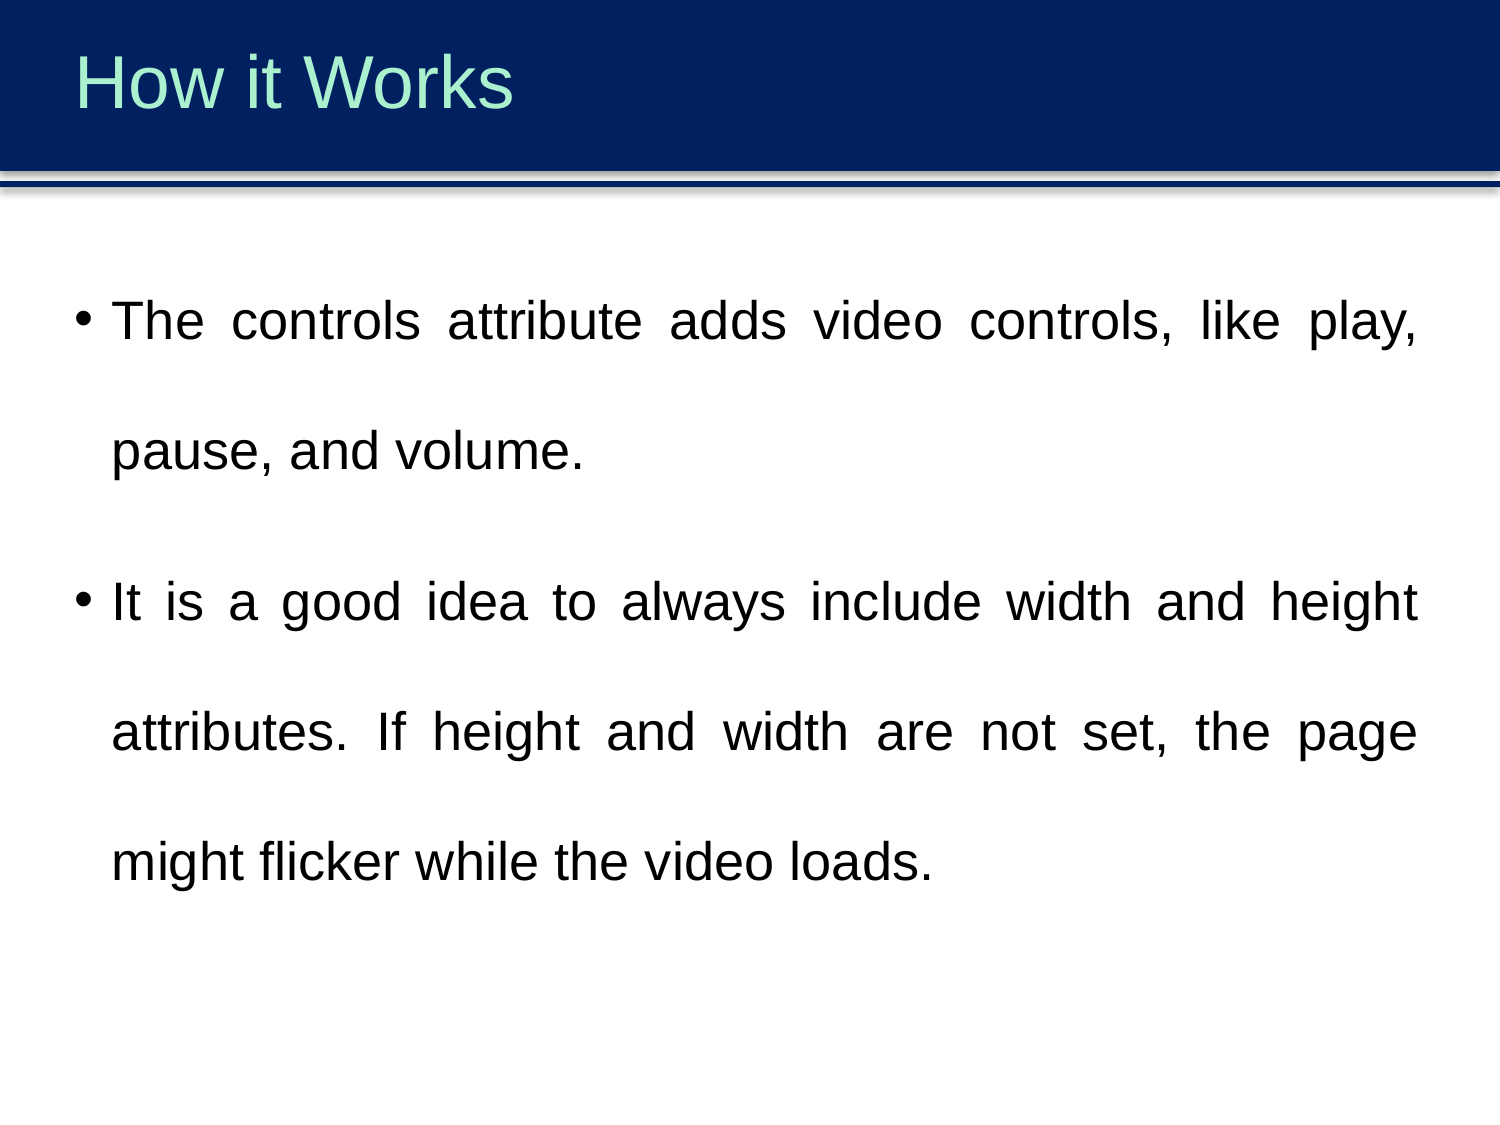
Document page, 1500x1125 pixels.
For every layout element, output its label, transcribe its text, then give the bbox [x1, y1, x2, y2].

list The controls attribute adds video controls, like play, pause, and volume. It is a good idea to always include width and height attributes. If height and width are not set, the page might flicker while the video loads. [59, 212, 1436, 1099]
title How it Works [59, 0, 1500, 170]
